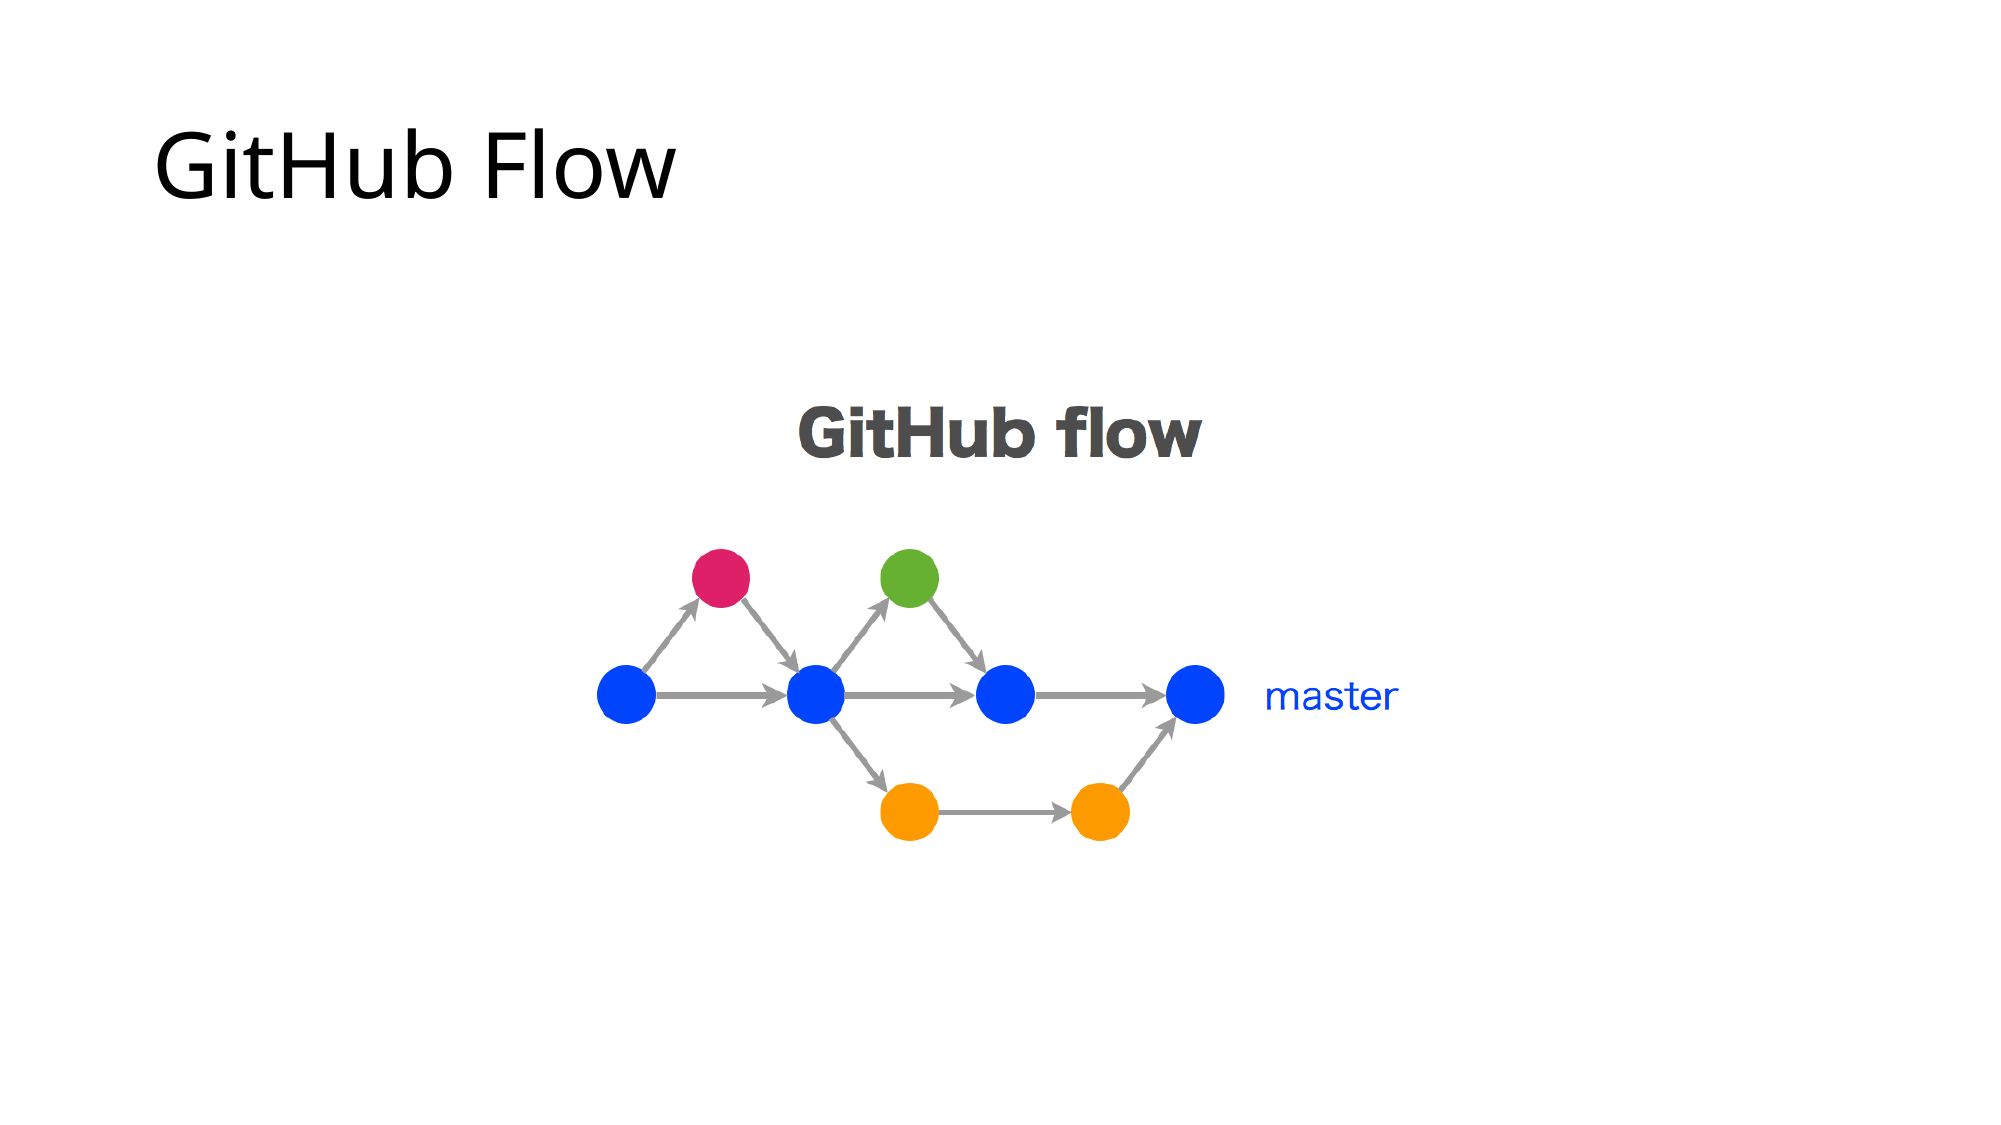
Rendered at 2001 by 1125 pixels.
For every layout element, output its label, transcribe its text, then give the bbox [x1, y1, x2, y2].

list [524, 299, 1476, 1014]
title GitHub Flow [137, 59, 1863, 278]
